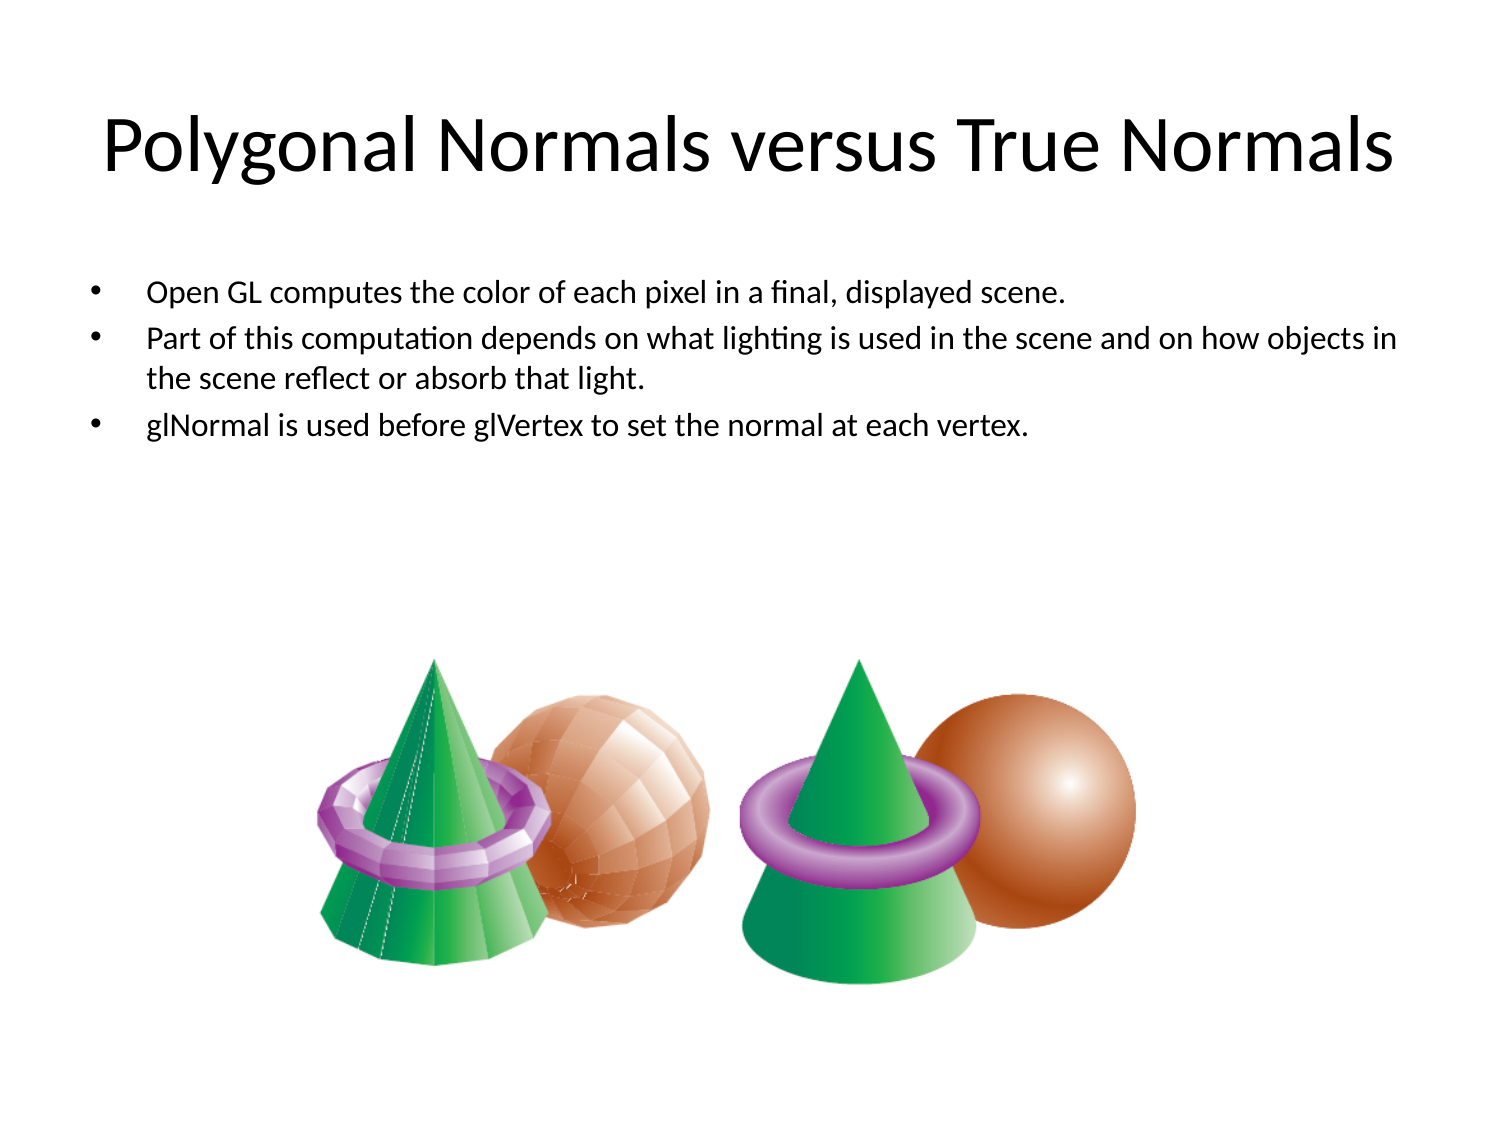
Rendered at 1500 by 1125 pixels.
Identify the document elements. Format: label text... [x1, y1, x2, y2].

picture [274, 612, 1168, 999]
list Open GL computes the color of each pixel in a final, displayed scene. Part of this computation depends on what lighting is used in the scene and on how objects in the scene reflect or absorb that light. glNormal is used before glVertex to set the normal at each vertex. [75, 262, 1463, 1088]
title Polygonal Normals versus True Normals [75, 45, 1425, 233]
